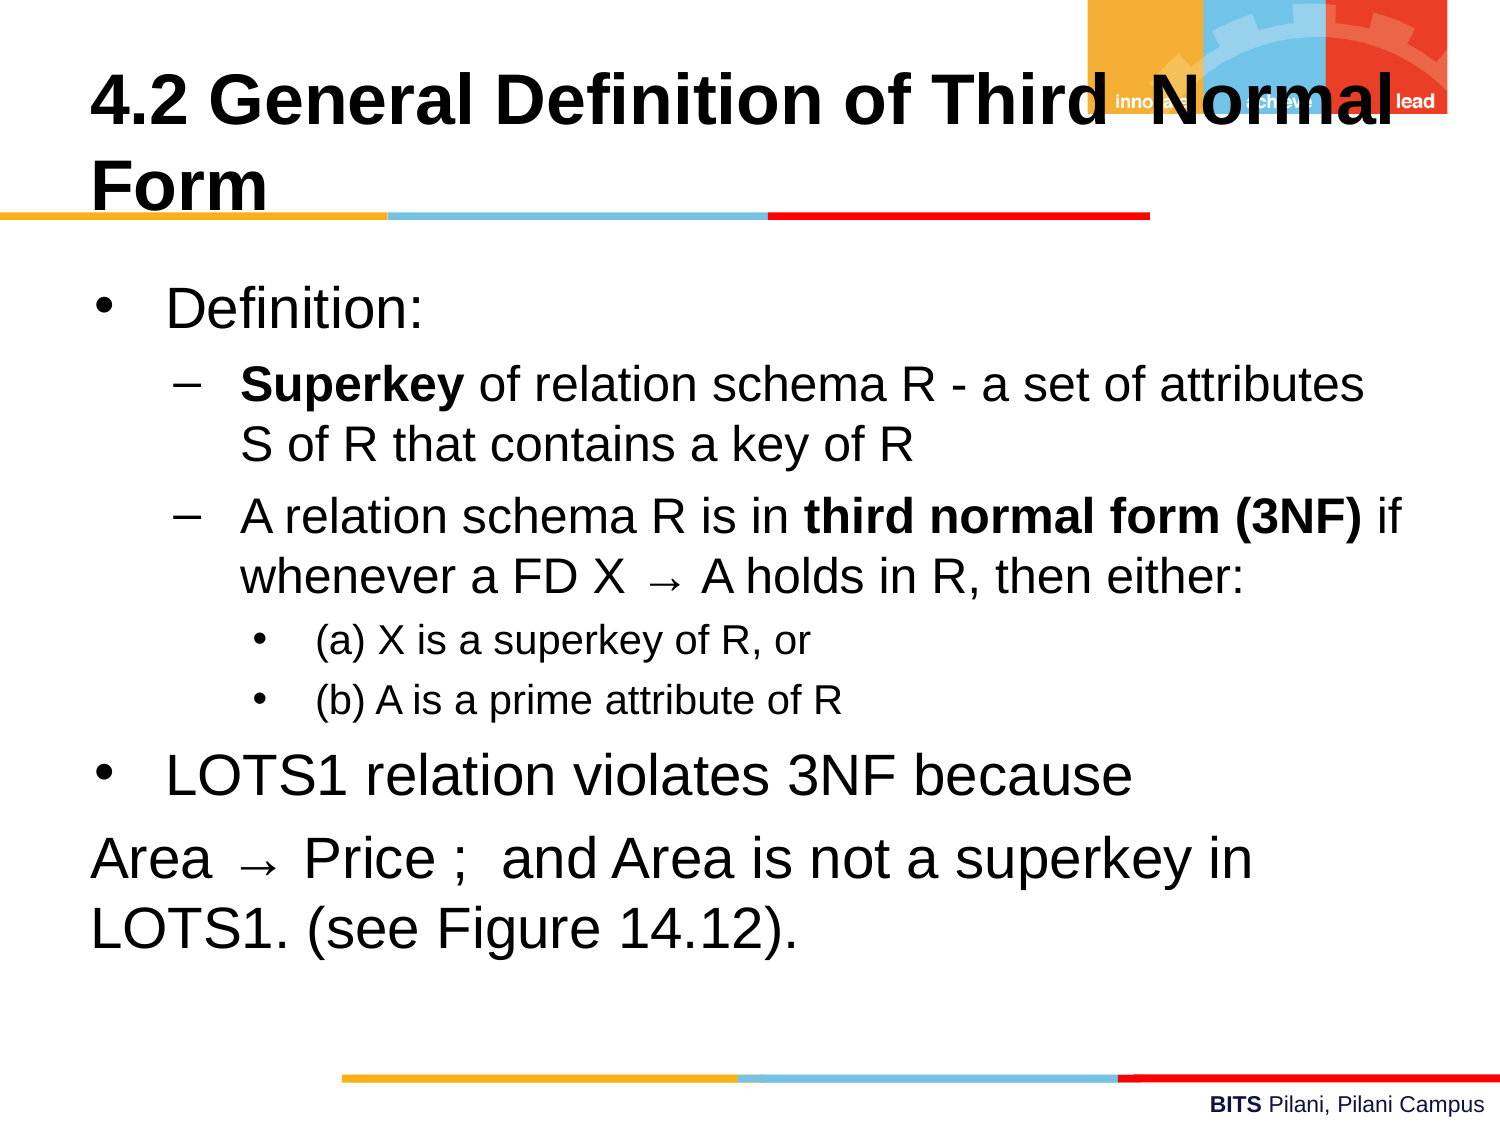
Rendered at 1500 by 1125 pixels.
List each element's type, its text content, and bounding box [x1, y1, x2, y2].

picture [1087, 0, 1448, 114]
list Definition: Superkey of relation schema R - a set of attributes S of R that contains a key of R A relation schema R is in third normal form (3NF) if whenever a FD X → A holds in R, then either: (a) X is a superkey of R, or (b) A is a prime attribute of R LOTS1 relation violates 3NF because Area → Price ; and Area is not a superkey in LOTS1. (see Figure 14.12). [75, 262, 1425, 1005]
title 4.2 General Definition of Third Normal Form [75, 45, 1425, 233]
